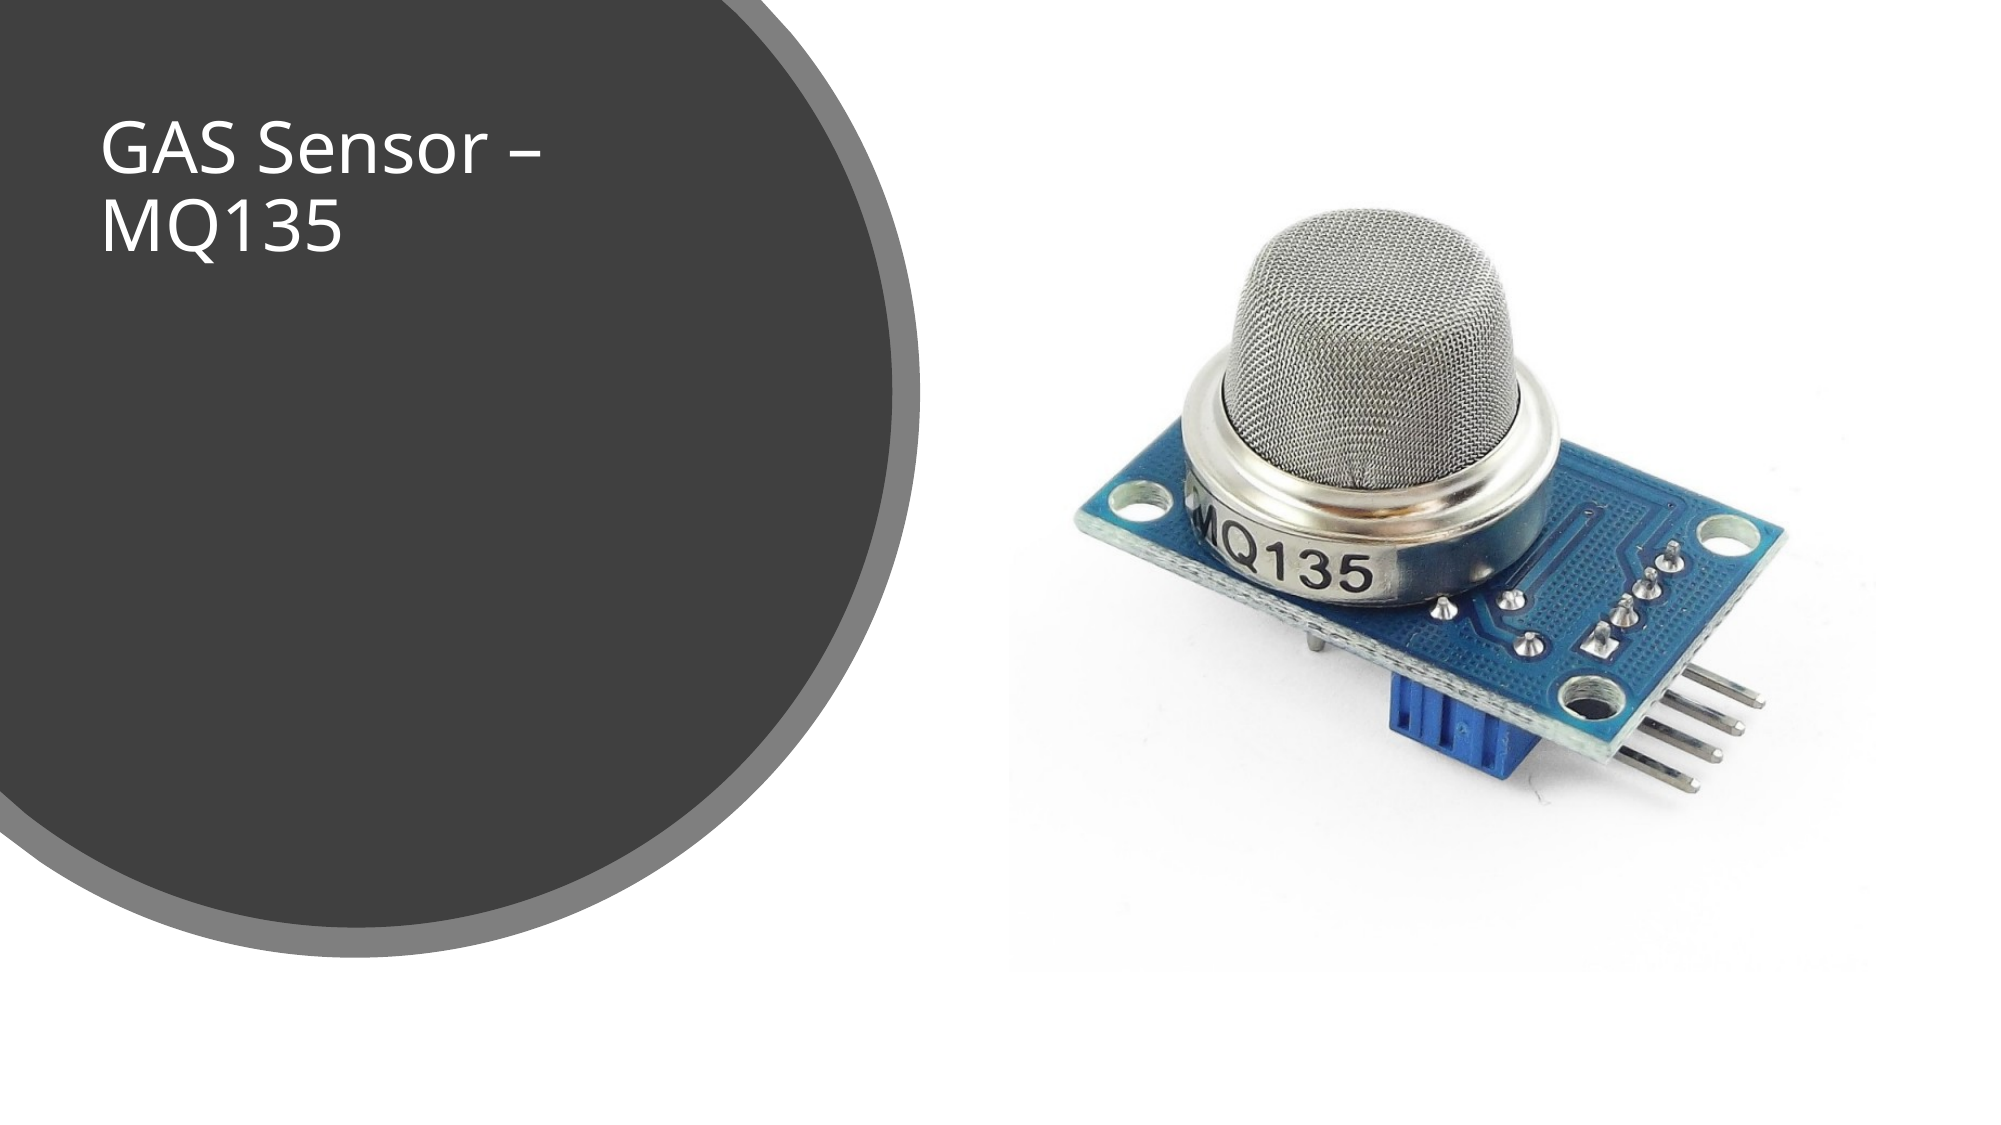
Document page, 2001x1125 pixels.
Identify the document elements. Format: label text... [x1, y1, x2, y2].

text_box [0, 0, 922, 959]
title GAS Sensor – MQ135 [85, 103, 790, 275]
text_box [0, 0, 894, 929]
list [1009, 105, 1876, 972]
